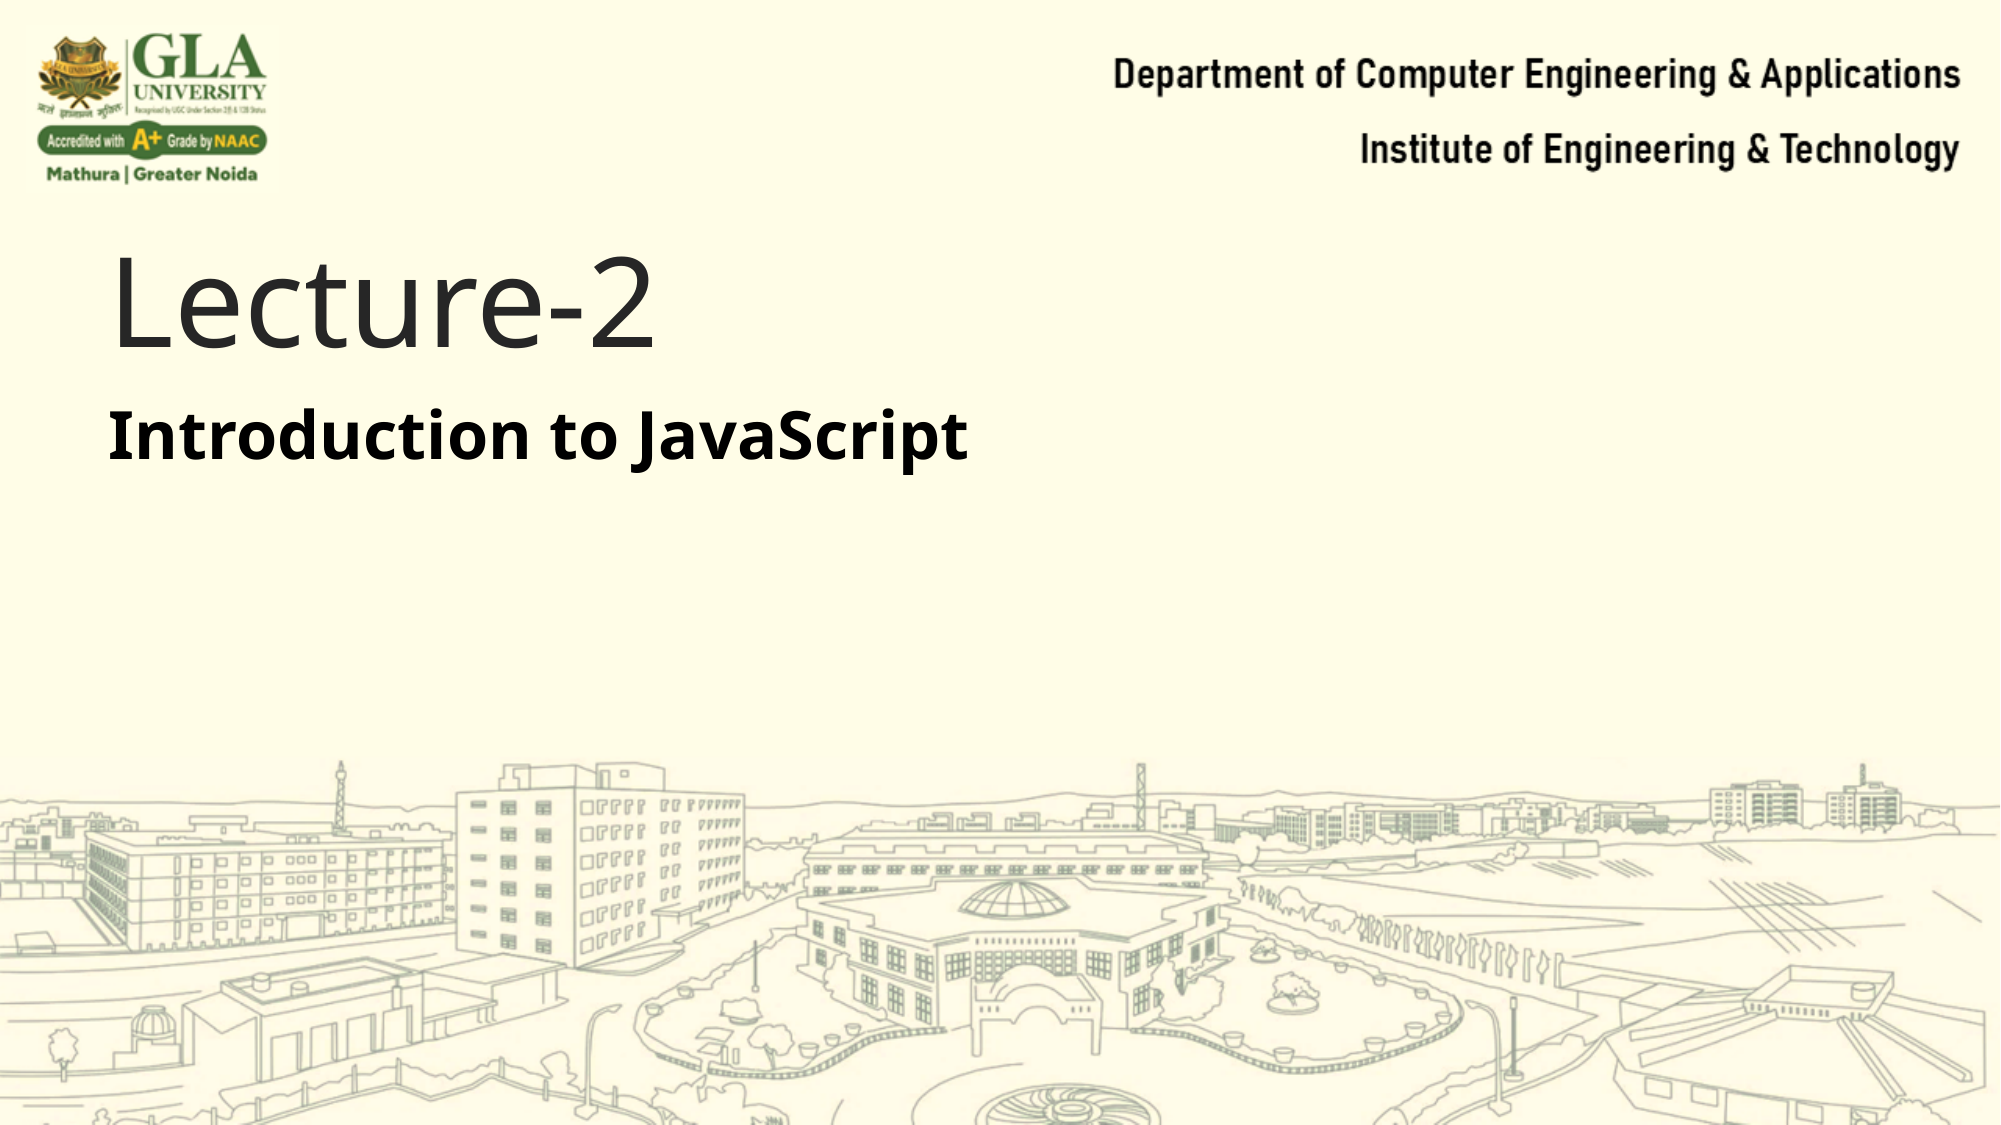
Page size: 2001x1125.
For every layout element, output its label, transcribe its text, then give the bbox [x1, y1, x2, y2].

text_box Lecture-2 Introduction to JavaScript [94, 178, 1866, 481]
picture [0, 0, 2001, 1125]
